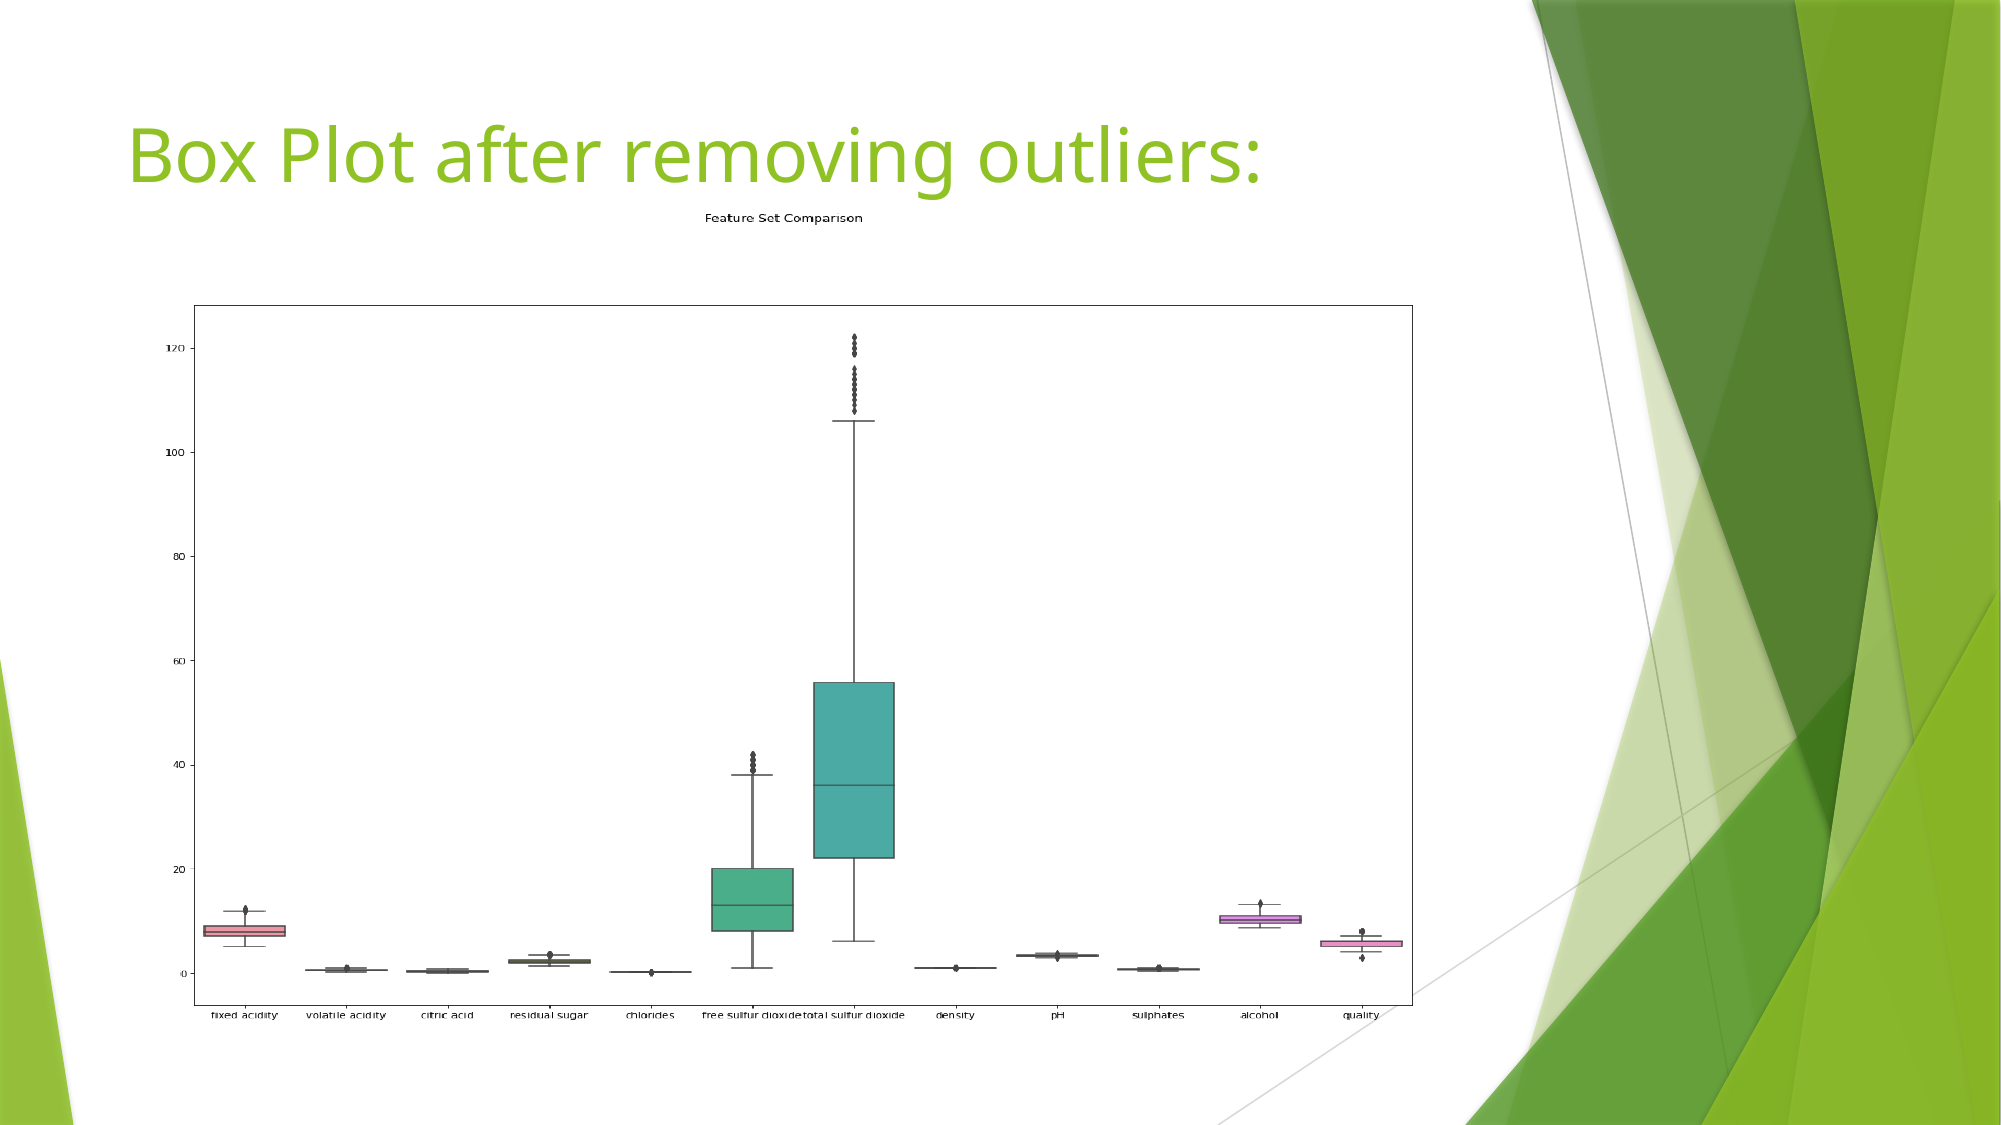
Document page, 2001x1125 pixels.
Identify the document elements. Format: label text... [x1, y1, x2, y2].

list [158, 206, 1421, 1026]
title Box Plot after removing outliers: [111, 99, 1522, 317]
